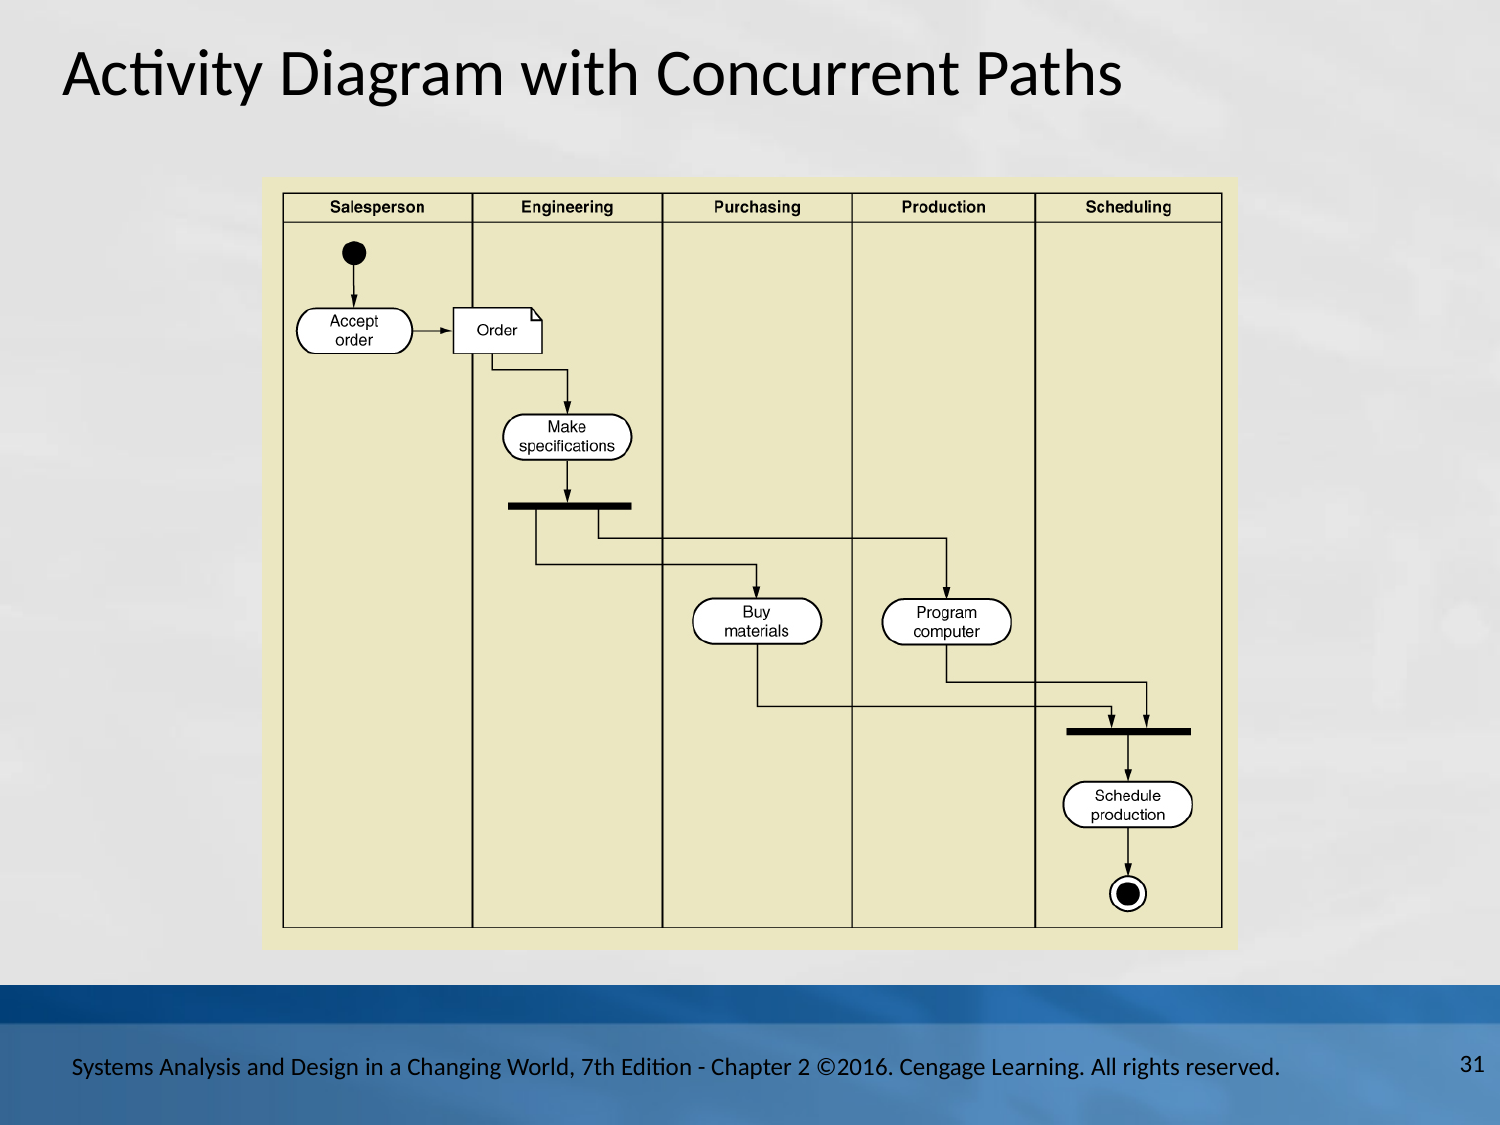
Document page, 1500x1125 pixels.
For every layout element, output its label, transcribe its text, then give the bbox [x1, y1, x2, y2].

slide_number 31 [1312, 1025, 1500, 1100]
title Activity Diagram with Concurrent Paths [62, 37, 1438, 138]
picture [0, 0, 1500, 1125]
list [262, 177, 1238, 951]
